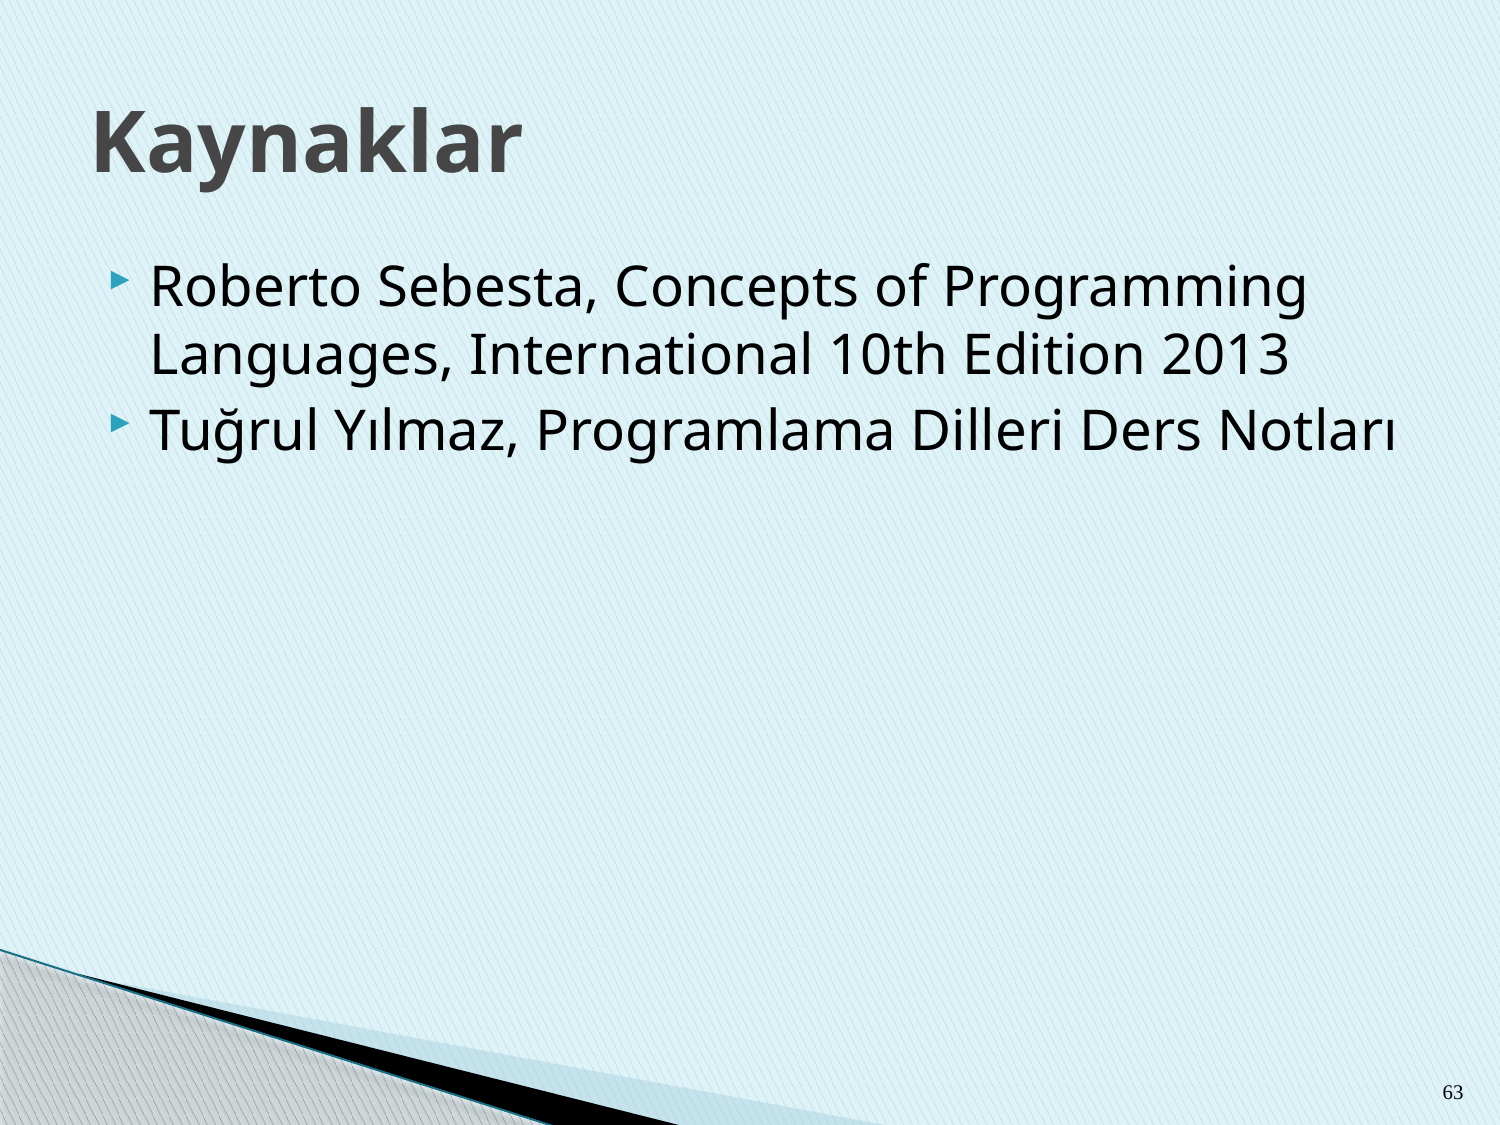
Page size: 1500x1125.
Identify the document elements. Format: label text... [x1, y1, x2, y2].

slide_number 63 [1418, 1051, 1479, 1112]
title Kaynaklar [75, 45, 1425, 233]
list Roberto Sebesta, Concepts of Programming Languages, International 10th Edition 2013 Tuğrul Yılmaz, Programlama Dilleri Ders Notları [75, 243, 1425, 986]
